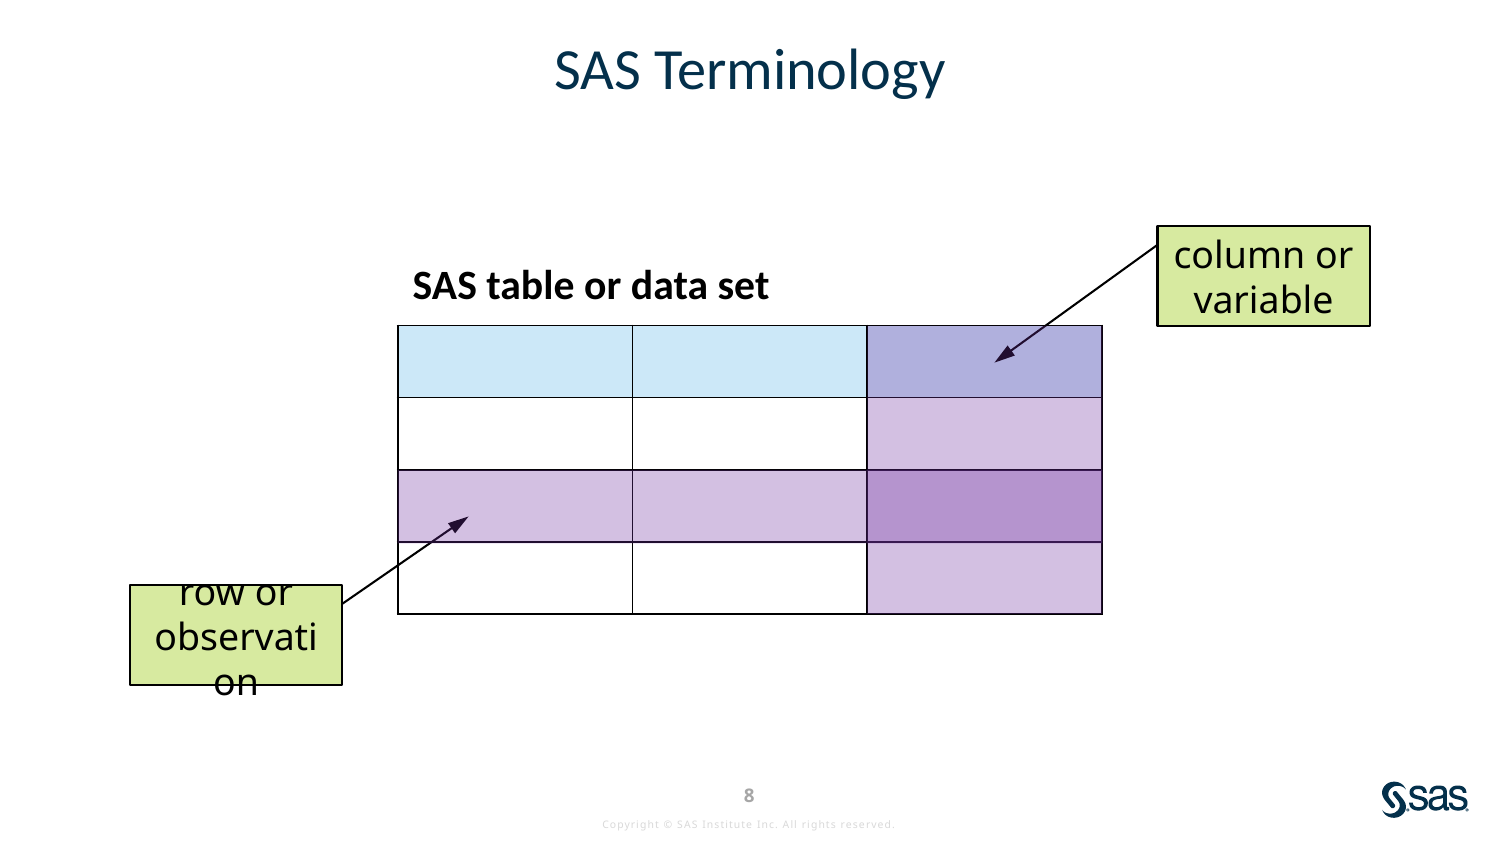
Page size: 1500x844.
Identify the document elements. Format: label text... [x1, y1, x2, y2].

text_box column or variable [1044, 224, 1372, 328]
text_box [865, 545, 1104, 616]
table_cell [399, 398, 632, 468]
text_box [395, 468, 1104, 545]
table_cell [399, 545, 632, 613]
table_cell [399, 326, 632, 397]
table_header SAS table or data set [399, 254, 1101, 325]
text_box row or observation [128, 545, 432, 687]
text_box [865, 324, 1104, 468]
table_cell [633, 326, 865, 397]
table_cell [633, 545, 865, 613]
table_cell [633, 398, 865, 468]
title SAS Terminology [102, 31, 1398, 107]
